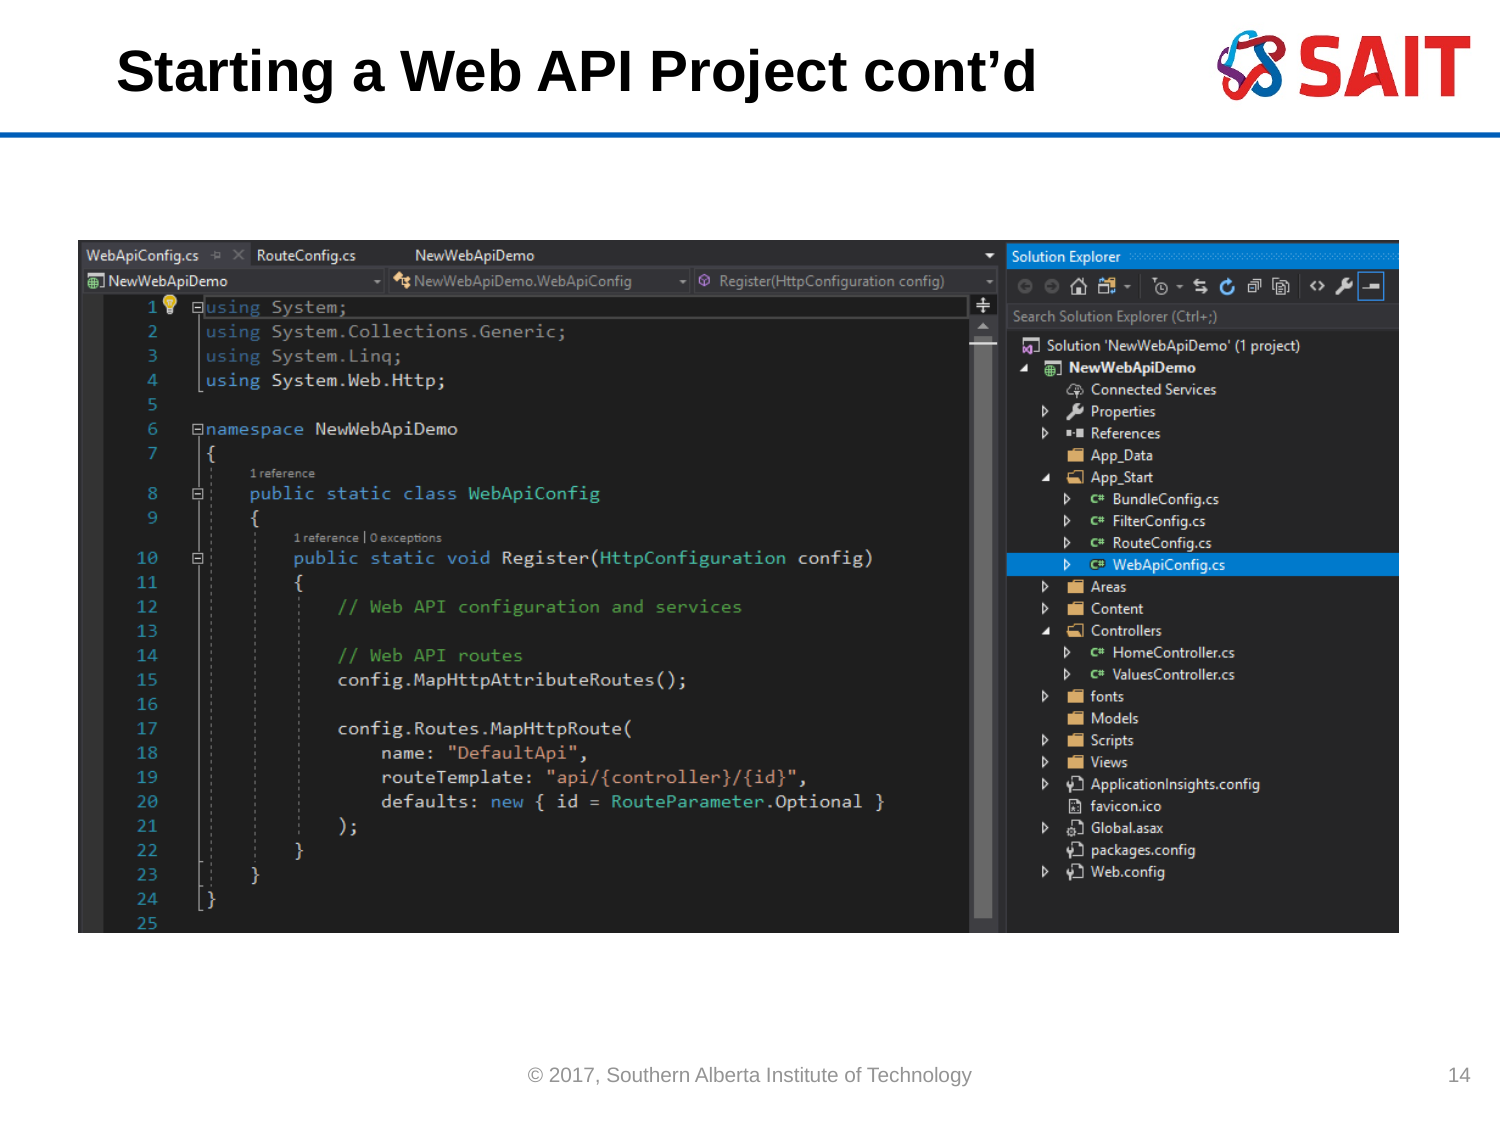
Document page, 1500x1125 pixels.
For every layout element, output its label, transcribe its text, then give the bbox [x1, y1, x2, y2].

picture [1187, 0, 1500, 130]
picture [77, 239, 1400, 934]
title Starting a Web API Project cont’d [101, 25, 1200, 129]
list [36, 174, 1456, 1042]
